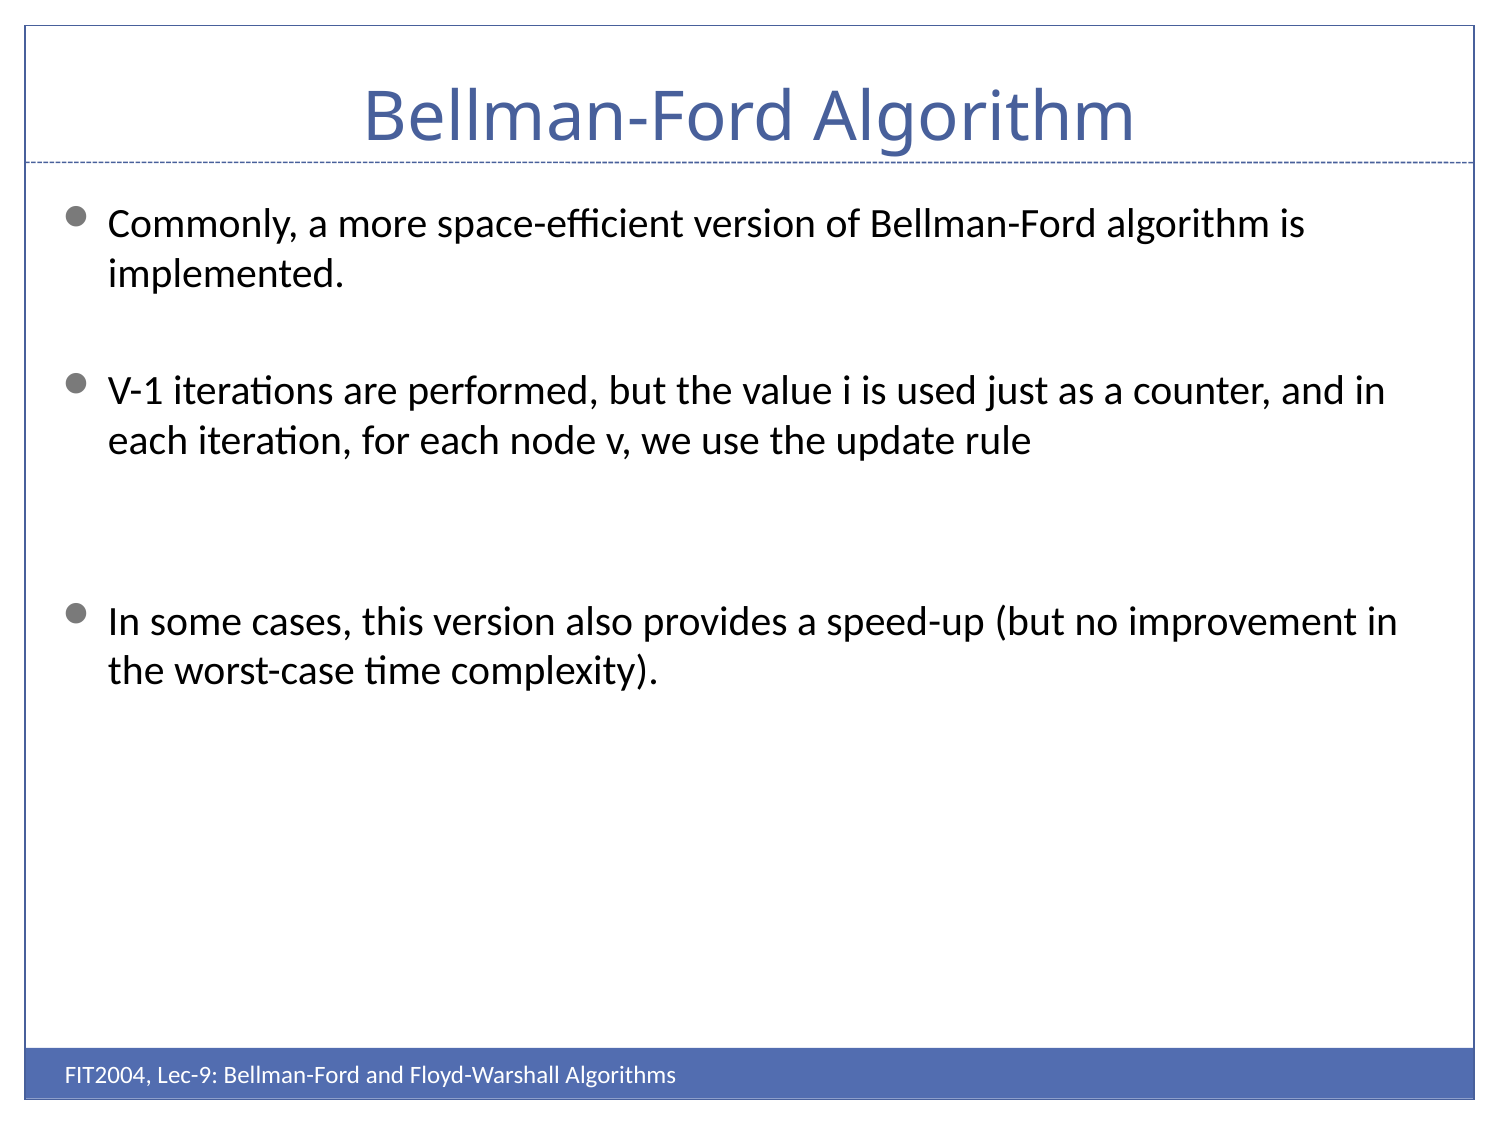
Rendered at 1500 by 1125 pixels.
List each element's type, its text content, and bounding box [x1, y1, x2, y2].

title Bellman-Ford Algorithm [0, 37, 1500, 162]
footer FIT2004, Lec-9: Bellman-Ford and Floyd-Warshall Algorithms [50, 1051, 800, 1112]
